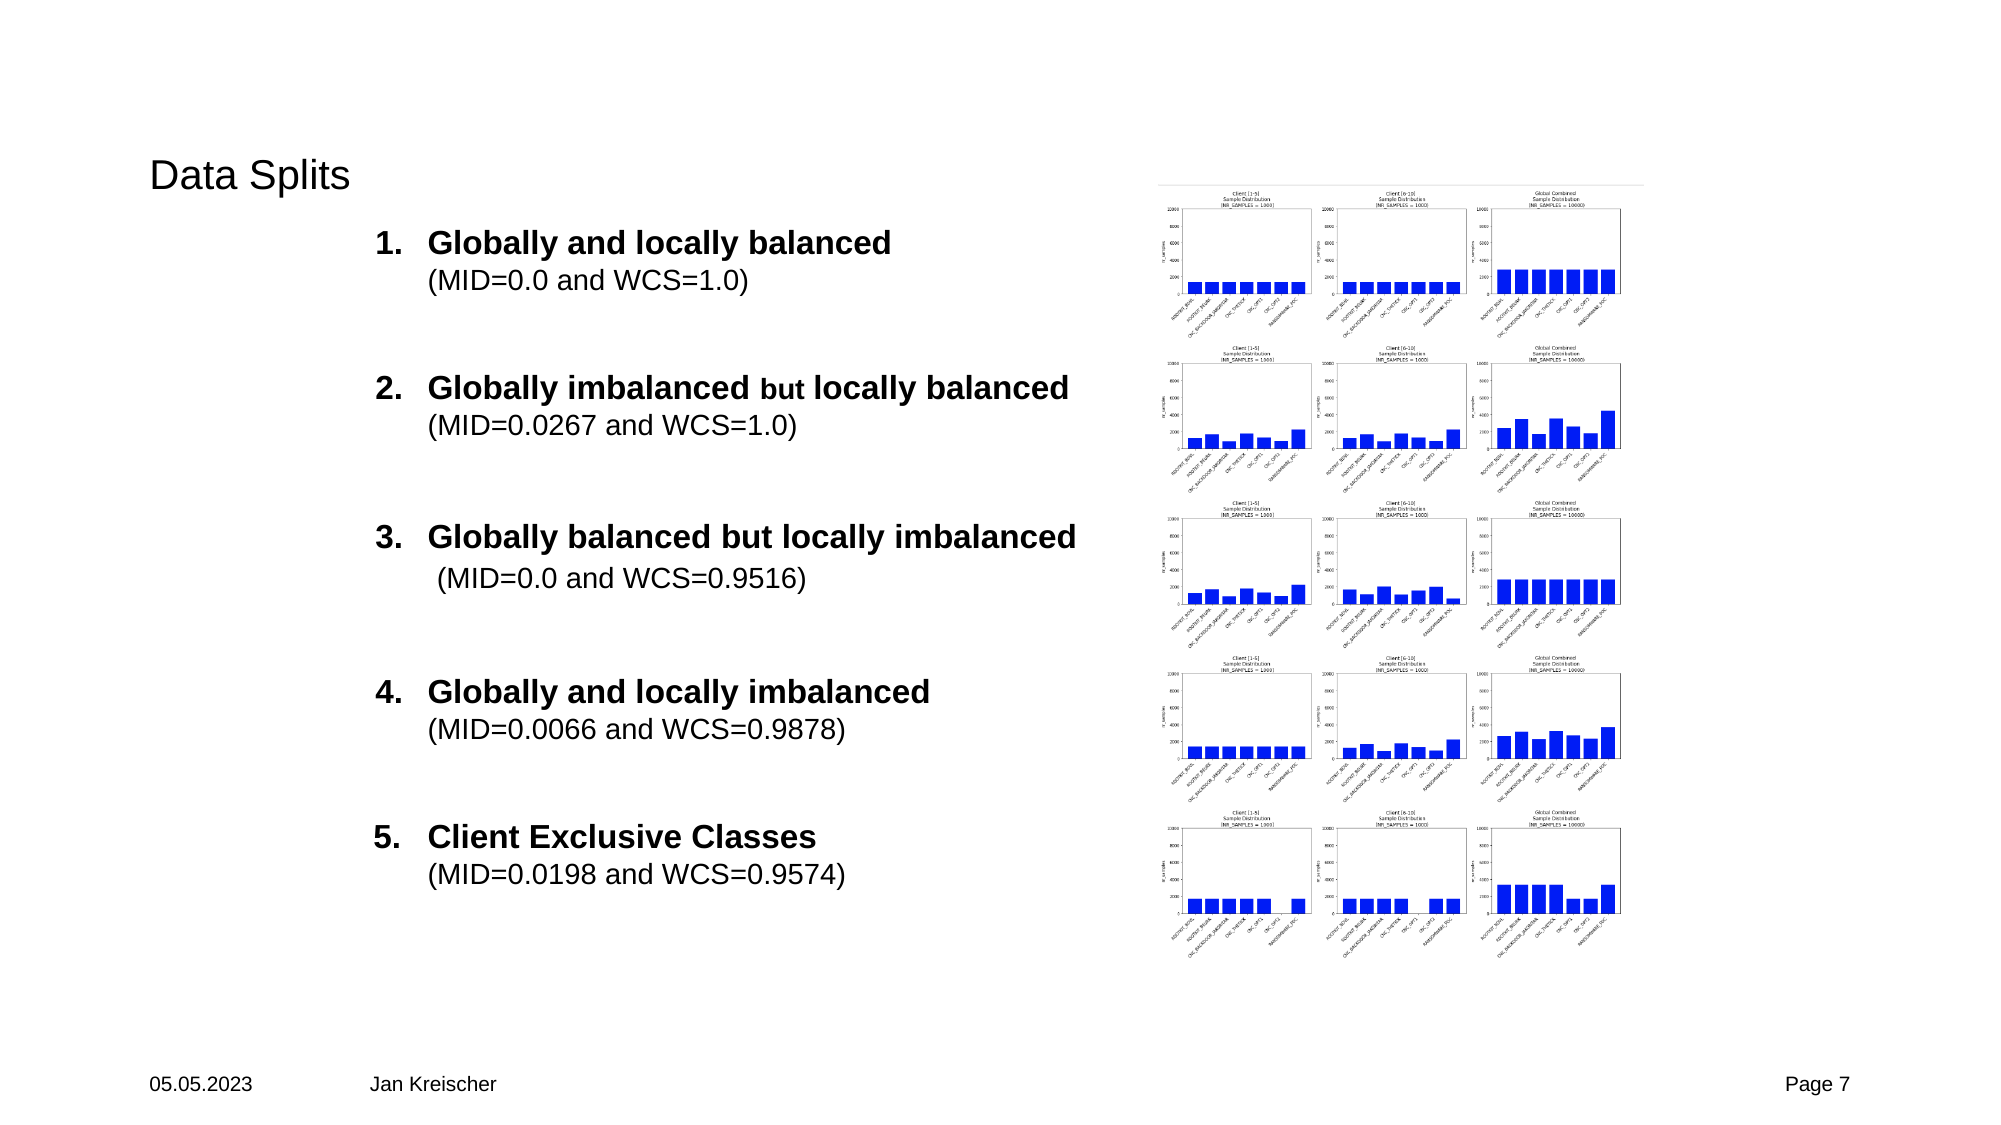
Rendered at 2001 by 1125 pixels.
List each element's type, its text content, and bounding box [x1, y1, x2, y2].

title Data Splits [149, 134, 1851, 235]
picture [1147, 184, 1644, 971]
footer Jan Kreischer [369, 1070, 1520, 1106]
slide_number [149, 1070, 354, 1106]
text_box Globally and locally balanced (MID=0.0 and WCS=1.0) Globally imbalanced but locally balanced (MID=0.0267 and WCS=1.0) Globally balanced but locally imbalanced (MID=0.0 and WCS=0.9516) Globally and locally imbalanced (MID=0.0066 and WCS=0.9878) Client Exclusive Classes (MID=0.0198 and WCS=0.9574) [337, 206, 1098, 946]
slide_number Page ‹#› [1714, 1070, 1851, 1106]
